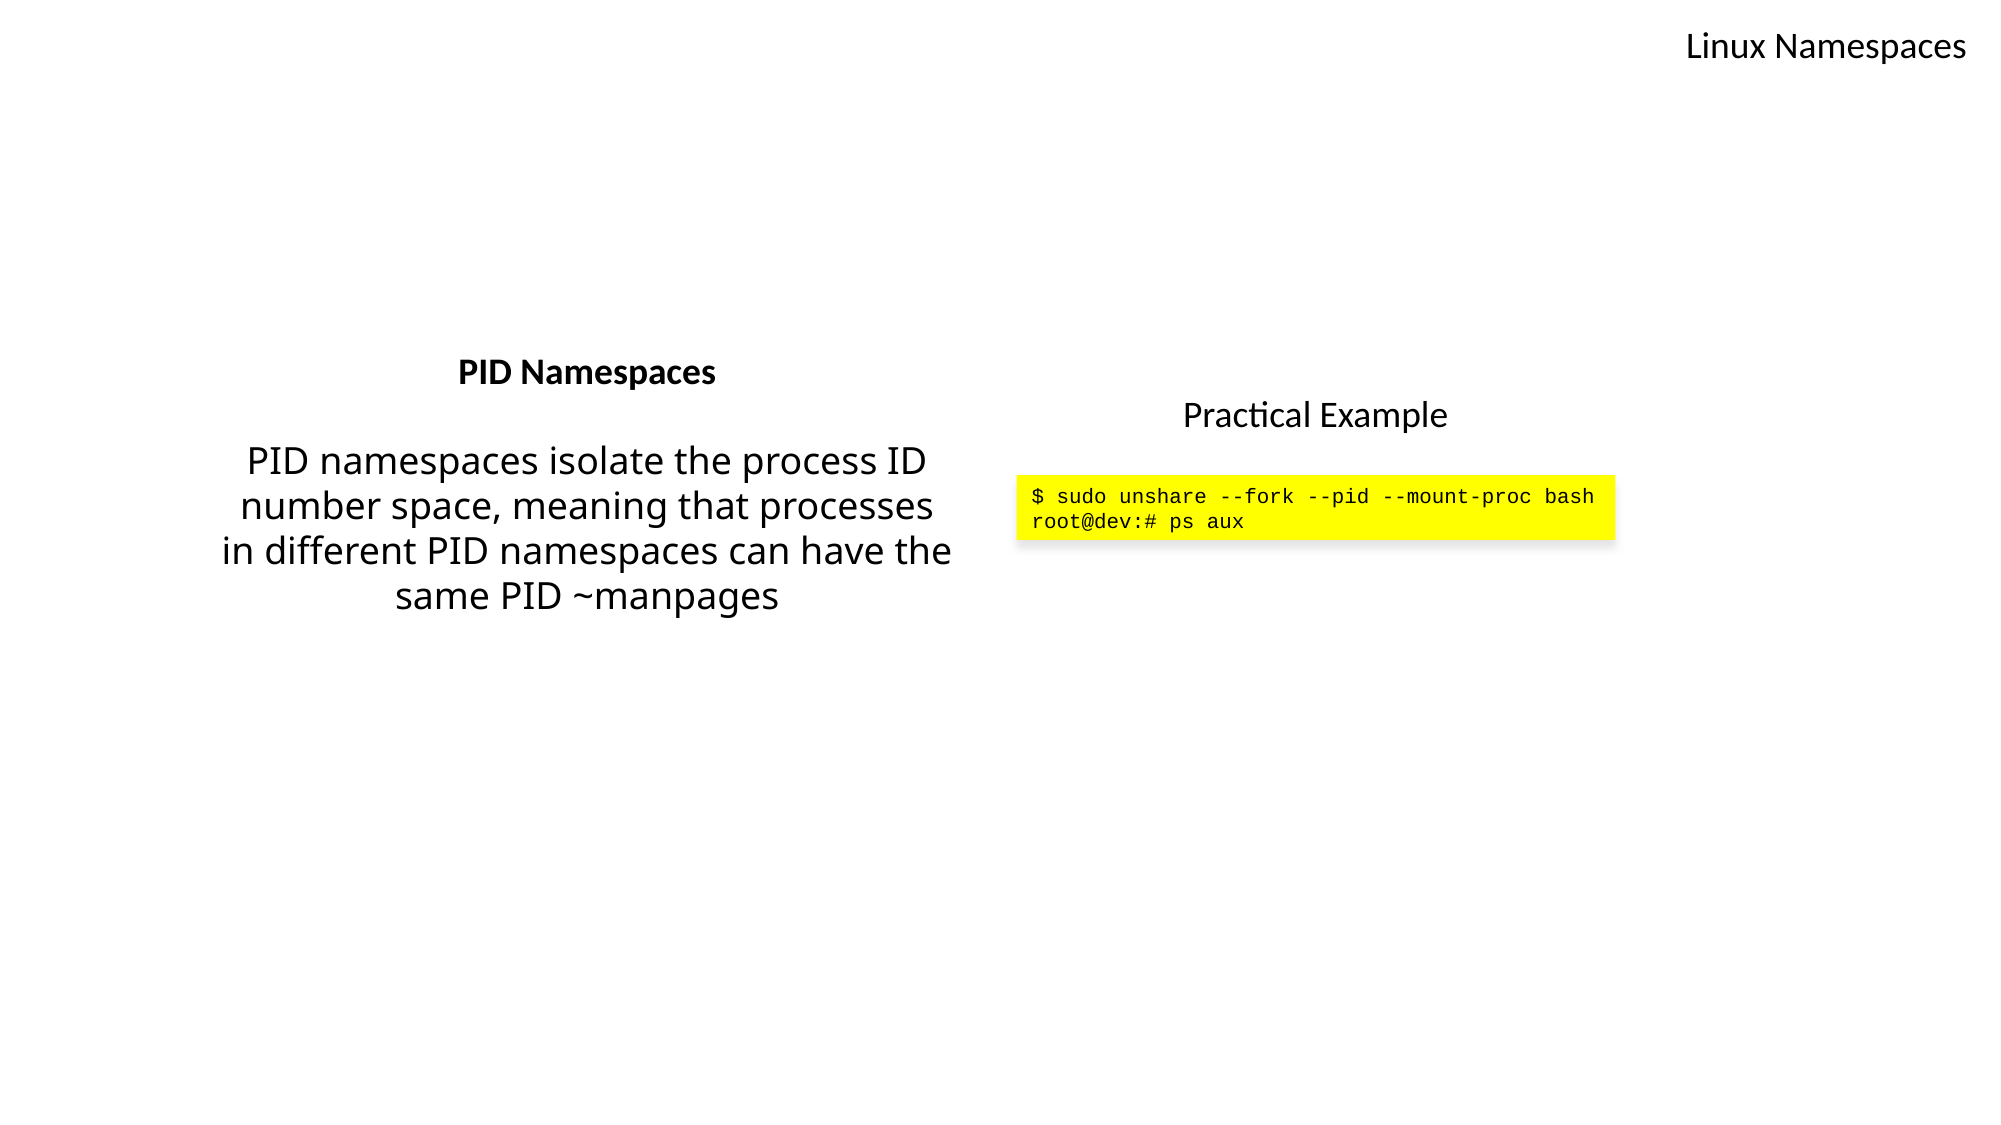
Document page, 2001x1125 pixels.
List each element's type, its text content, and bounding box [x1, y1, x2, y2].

text_box PID Namespaces PID namespaces isolate the process ID number space, meaning that processes in different PID namespaces can have the same PID ~manpages [206, 339, 969, 624]
text_box Practical Example [1168, 382, 1464, 442]
text_box $ sudo unshare --fork --pid --mount-proc bash root@dev:# ps aux [1016, 475, 1616, 540]
text_box Linux Namespaces [1671, 13, 1983, 73]
